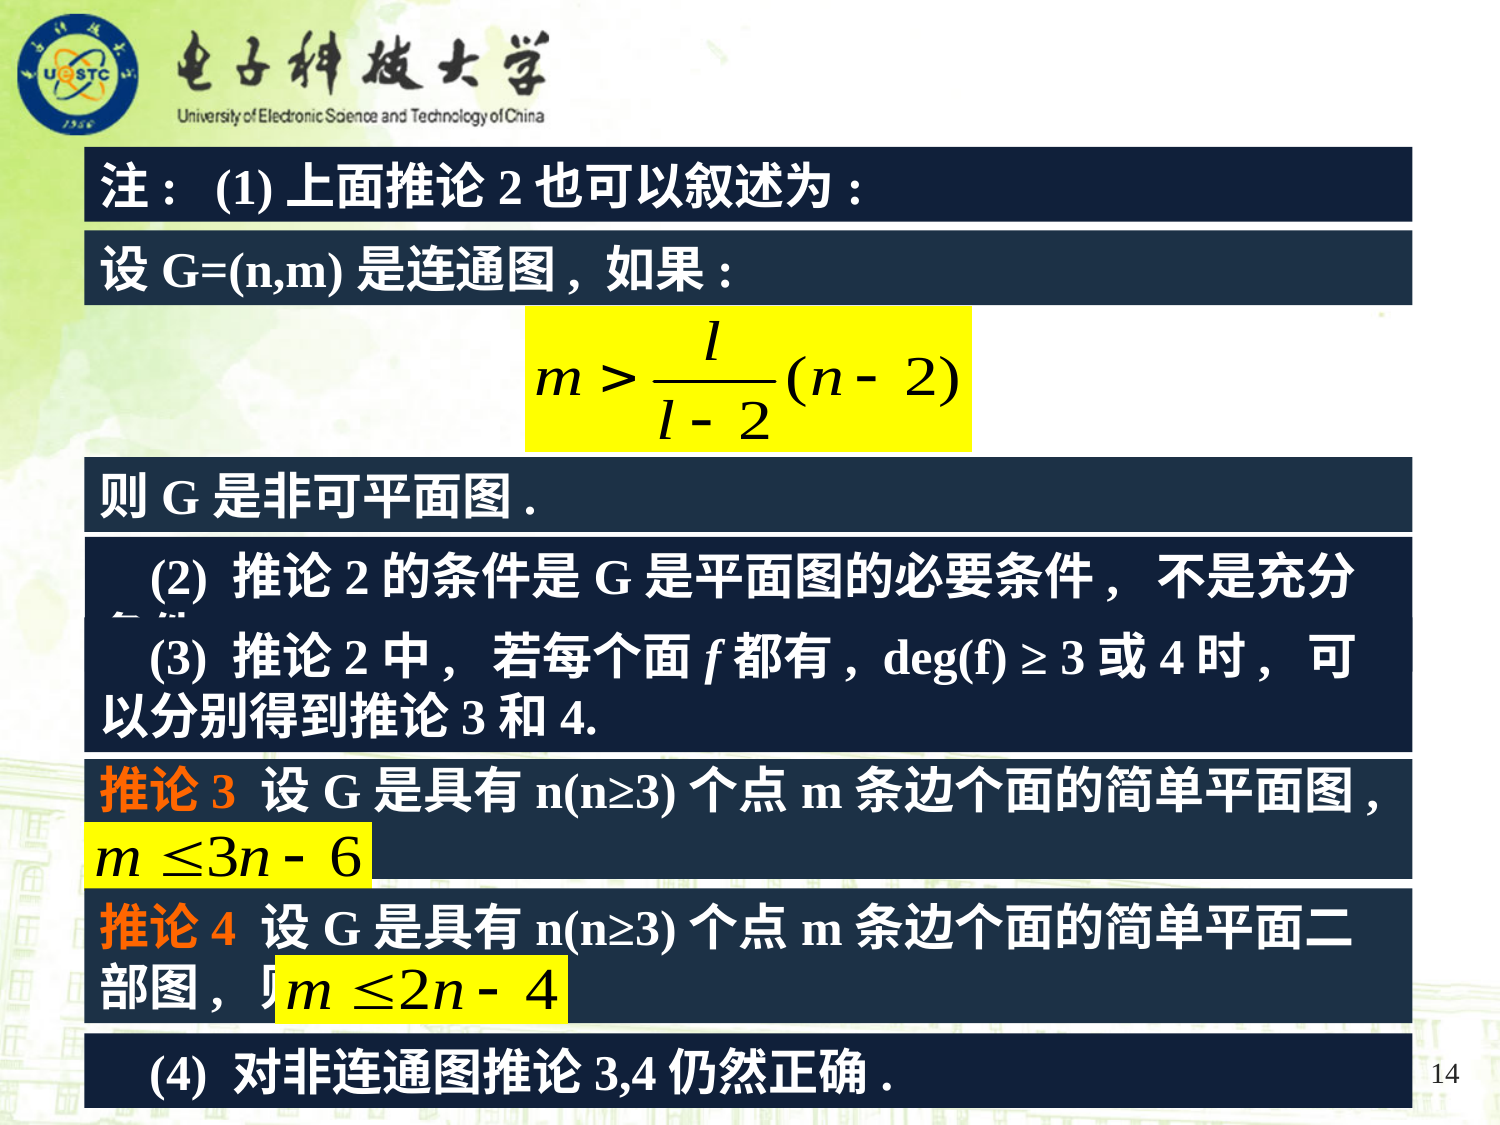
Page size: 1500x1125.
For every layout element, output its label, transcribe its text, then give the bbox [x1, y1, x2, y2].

text_box (3) 推论2中, 若每个面f都有, deg(f) ≥ 3或4时, 可以分别得到推论3和4. [84, 617, 1413, 753]
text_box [524, 306, 973, 452]
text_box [274, 954, 568, 1025]
text_box (2) 推论2的条件是G是平面图的必要条件, 不是充分条件. [84, 536, 1413, 617]
text_box 注: (1)上面推论2也可以叙述为: [84, 146, 1413, 222]
text_box (4) 对非连通图推论3,4仍然正确. [84, 1033, 1413, 1108]
text_box 设G=(n,m)是连通图, 如果: [84, 230, 1413, 306]
text_box 则G是非可平面图. [84, 457, 1413, 532]
picture [0, 0, 1500, 1125]
slide_number 14 [1162, 1034, 1475, 1110]
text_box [84, 821, 372, 892]
